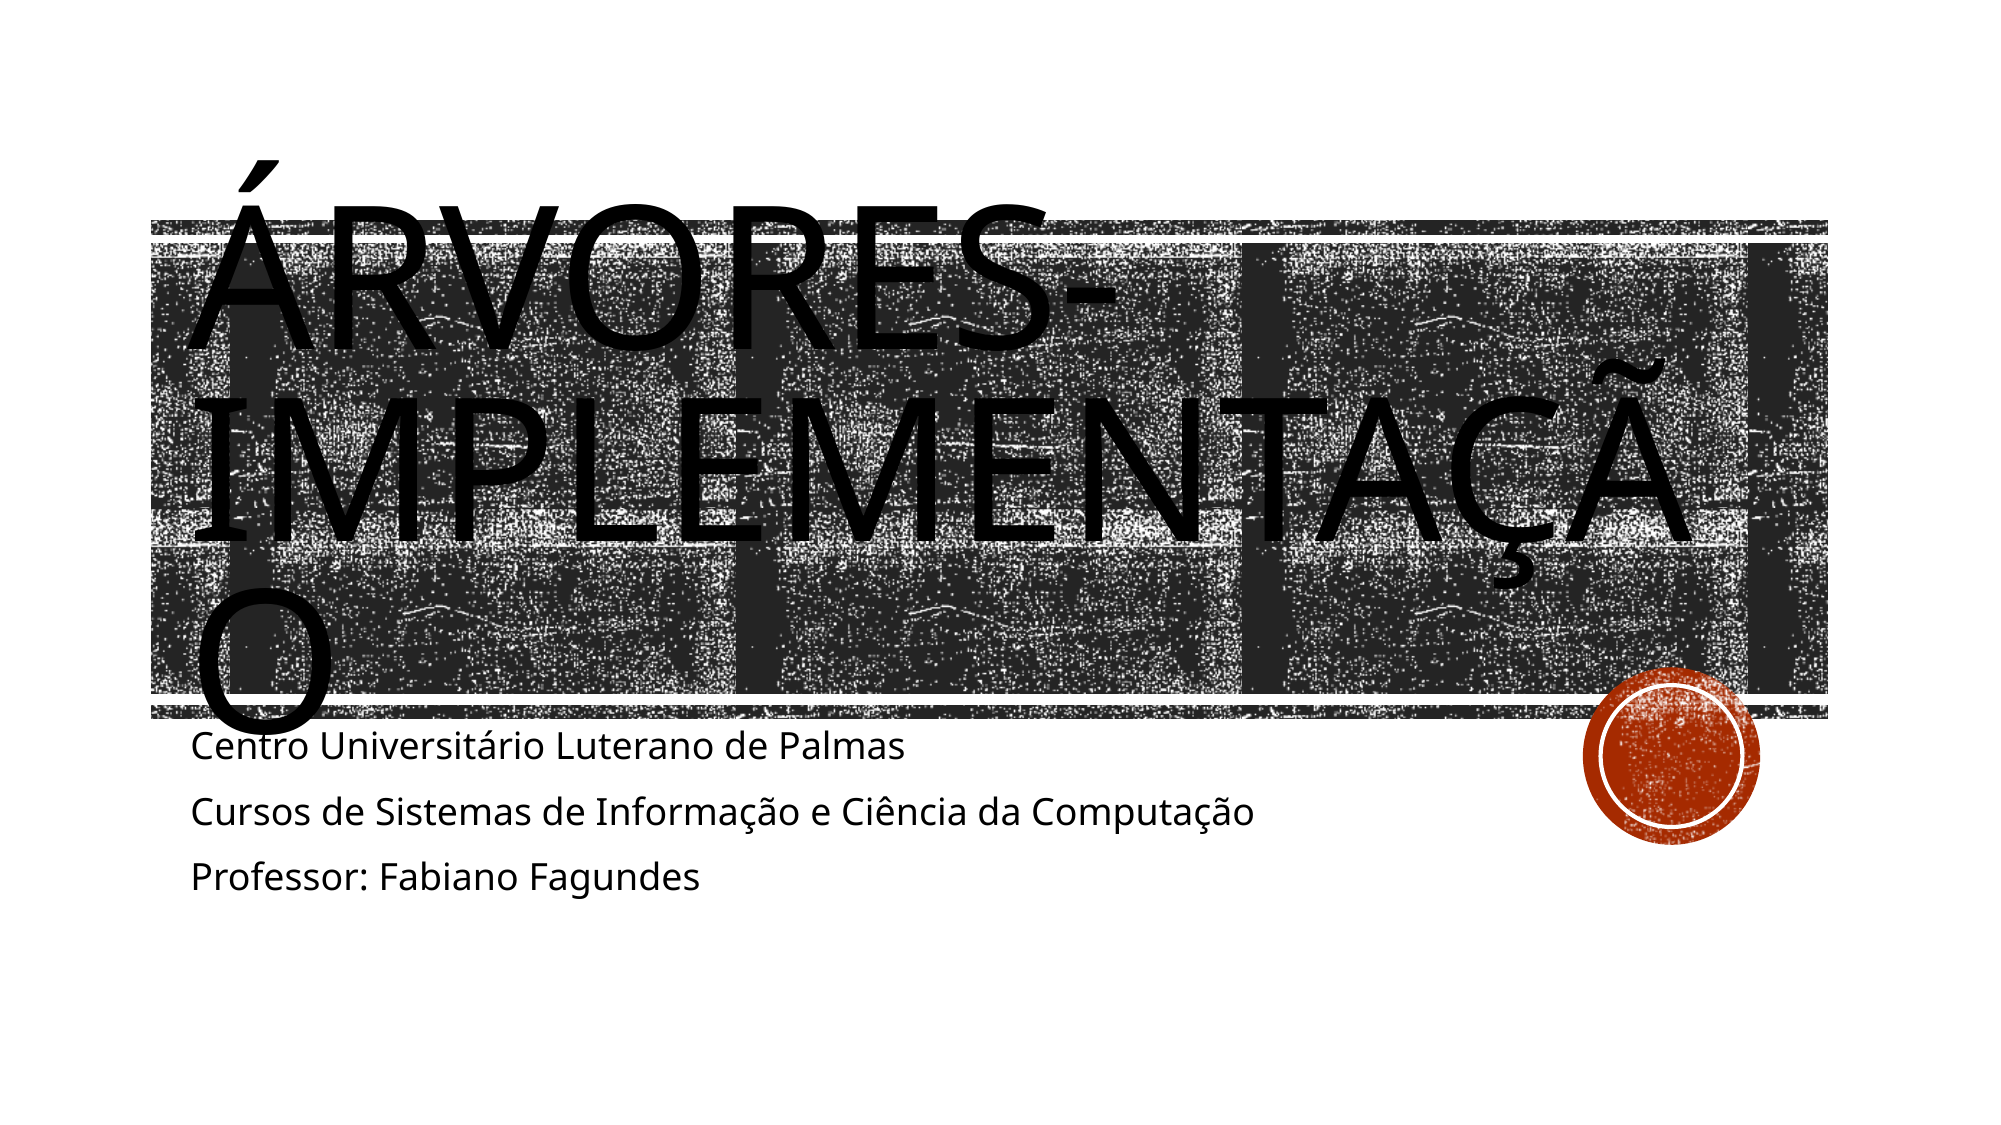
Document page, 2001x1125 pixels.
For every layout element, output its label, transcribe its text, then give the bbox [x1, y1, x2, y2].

subtitle Centro Universitário Luterano de Palmas Cursos de Sistemas de Informação e Ciência da Computação Professor: Fabiano Fagundes [175, 720, 1470, 896]
title Árvores-Implementação [172, 234, 1808, 733]
